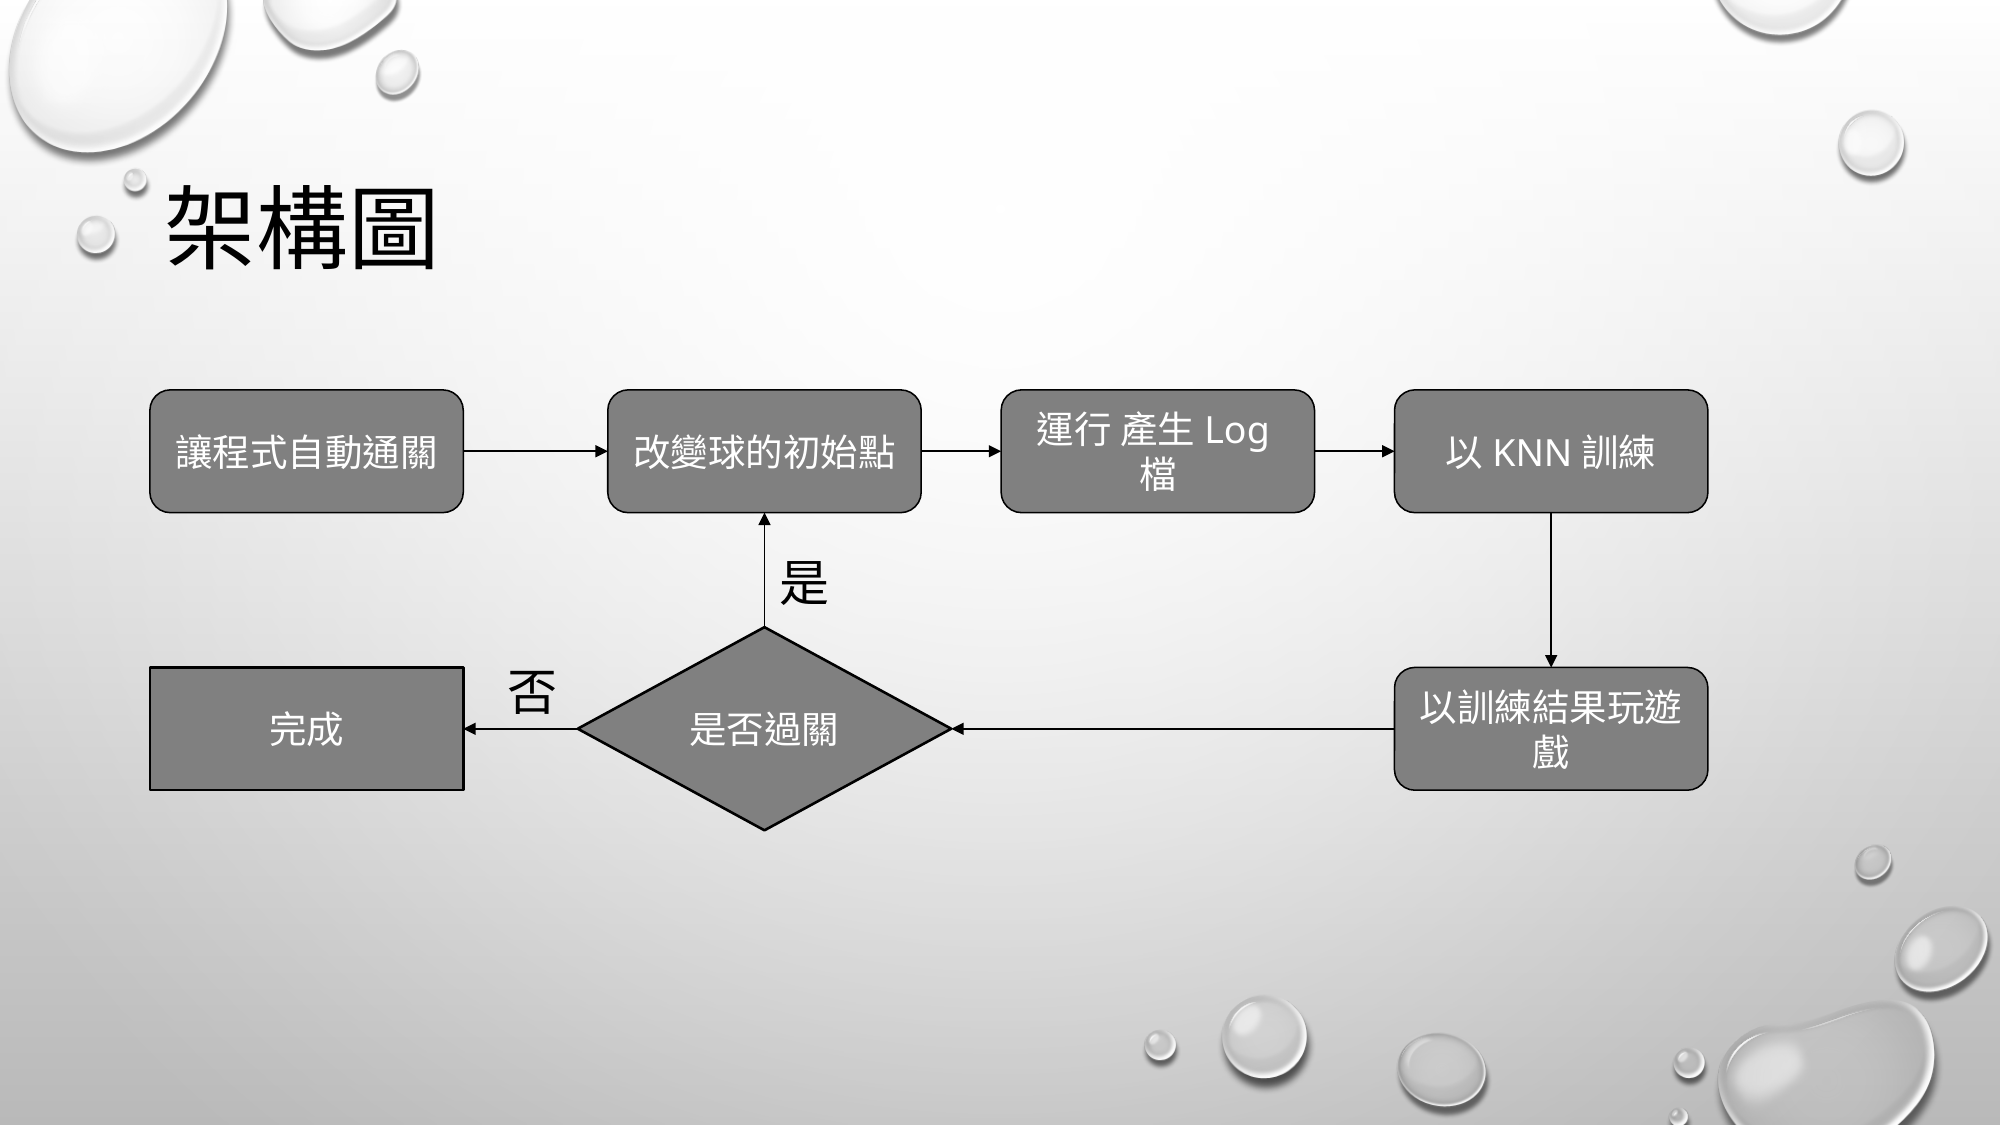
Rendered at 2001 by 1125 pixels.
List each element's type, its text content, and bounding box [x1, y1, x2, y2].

text_box 完成 [149, 666, 465, 791]
text_box 讓程式自動通關 [149, 389, 465, 514]
text_box 是否過關 [576, 627, 952, 832]
text_box 改變球的初始點 [606, 389, 922, 514]
text_box 否 [492, 653, 558, 728]
text_box 是 [768, 543, 831, 619]
title 架構圖 [149, 101, 1851, 364]
picture [0, 0, 2000, 1125]
text_box 運行 產生Log檔 [1000, 389, 1316, 514]
text_box 以KNN訓練 [1393, 389, 1709, 514]
text_box 以訓練結果玩遊戲 [1393, 666, 1709, 791]
